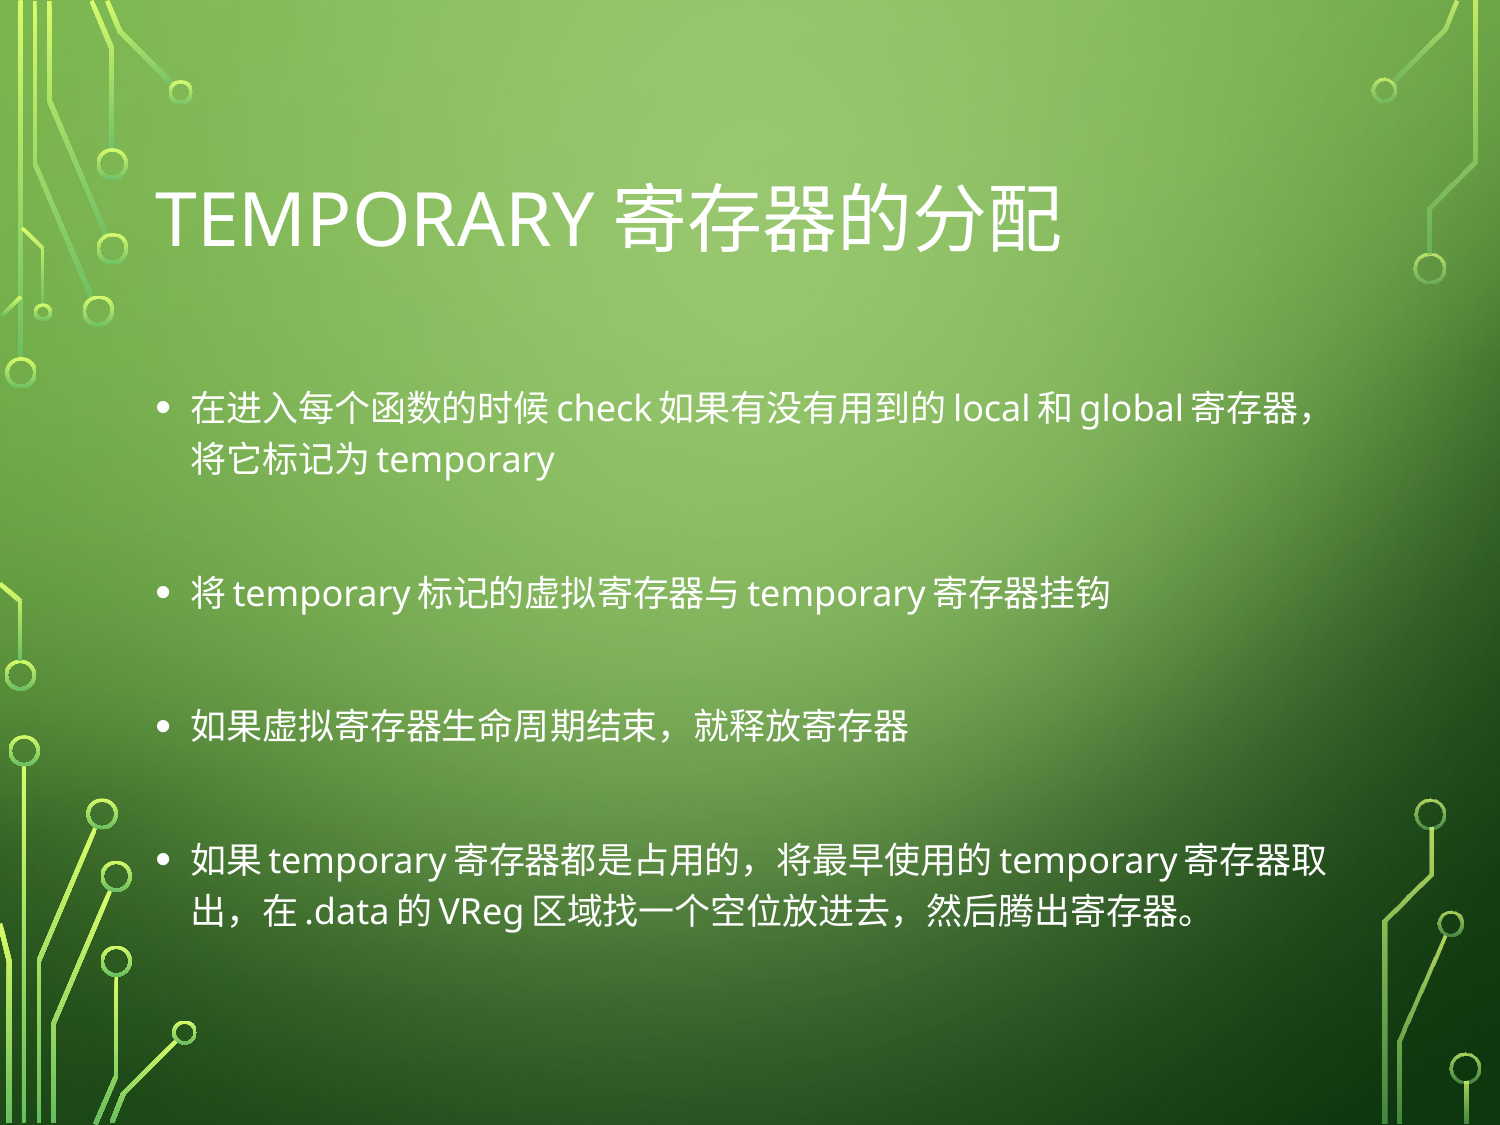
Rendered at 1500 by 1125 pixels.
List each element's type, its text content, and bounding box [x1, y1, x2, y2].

title temporary寄存器的分配 [140, 101, 1360, 344]
list 在进入每个函数的时候check如果有没有用到的local和global寄存器，将它标记为temporary 将temporary标记的虚拟寄存器与temporary寄存器挂钩 如果虚拟寄存器生命周期结束，就释放寄存器 如果temporary寄存器都是占用的，将最早使用的temporary寄存器取出，在.data的VReg区域找一个空位放进去，然后腾出寄存器。 [140, 369, 1360, 950]
